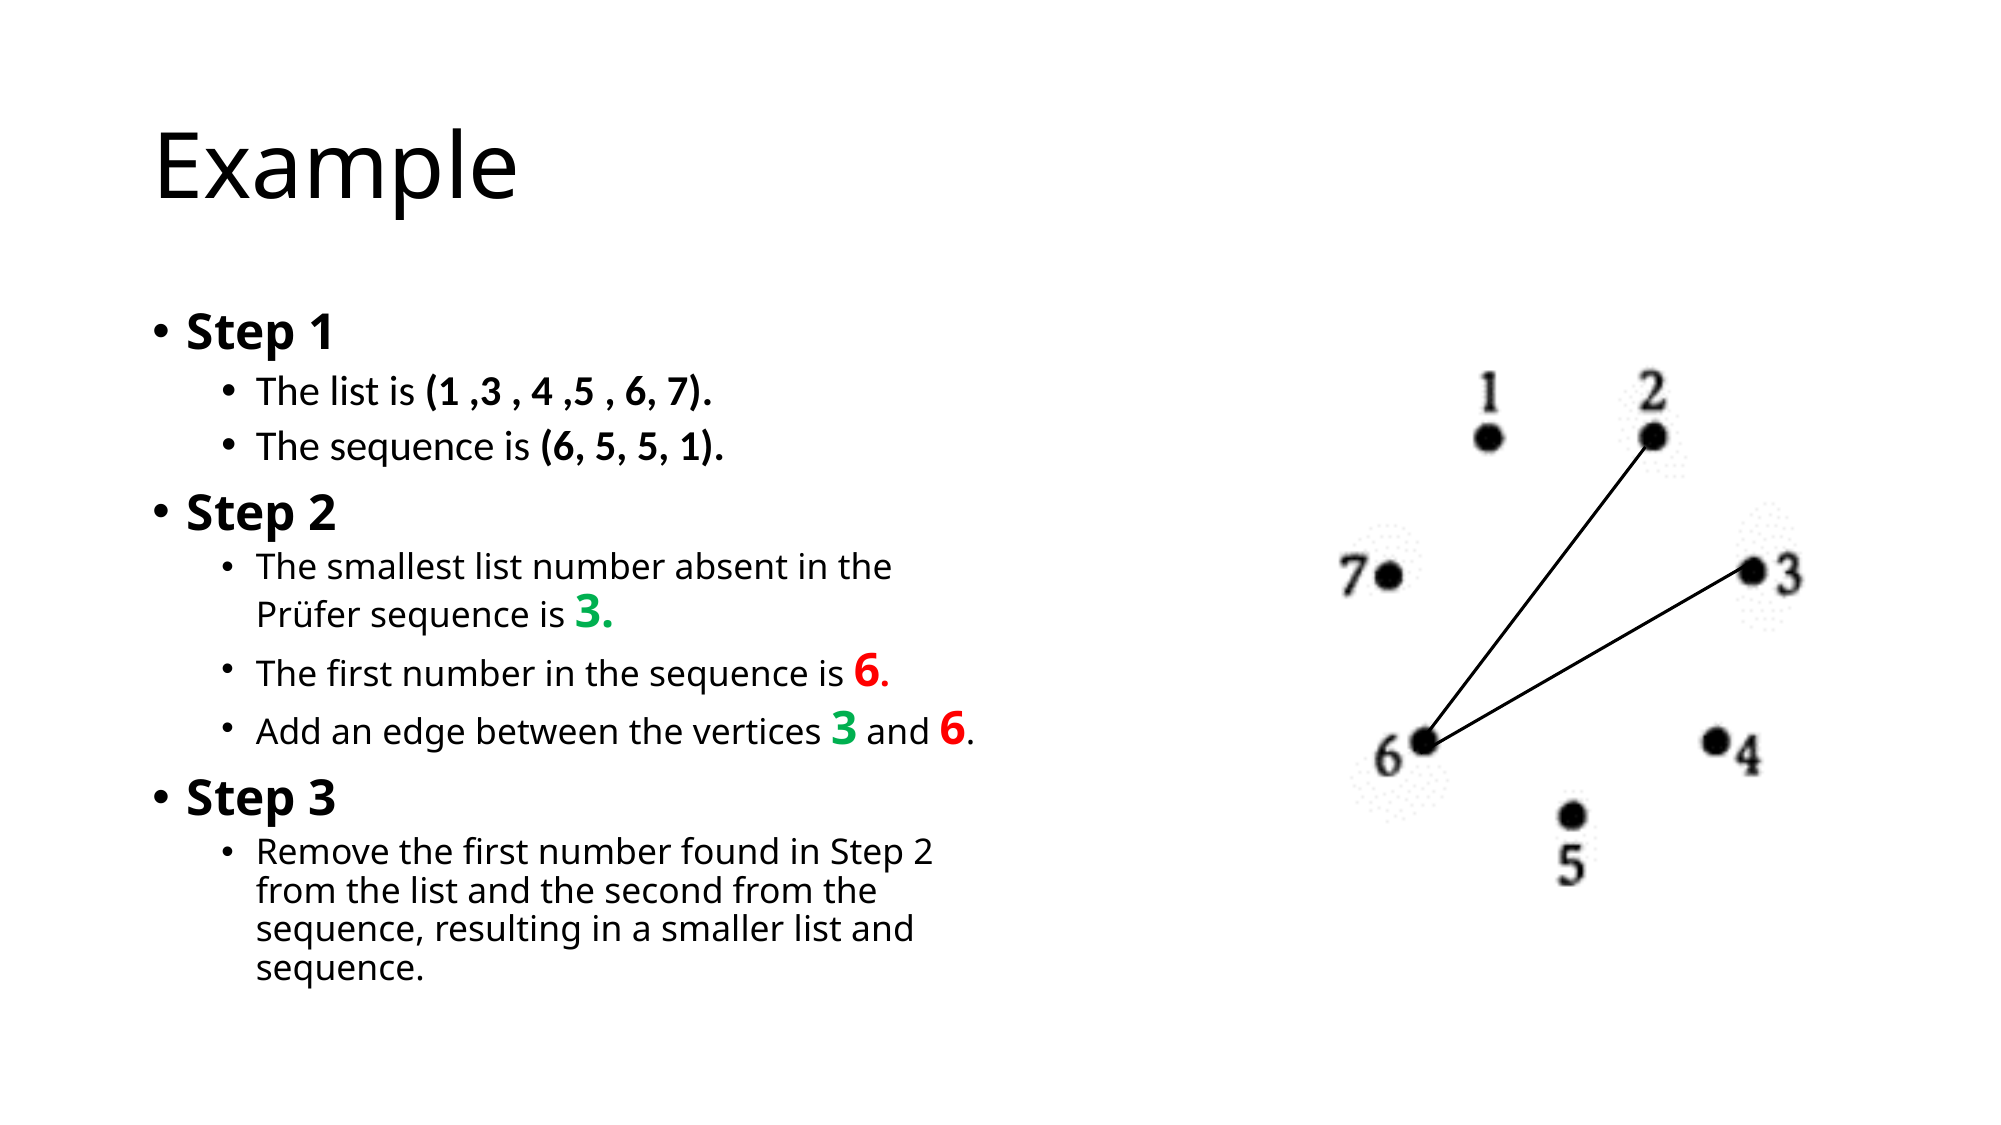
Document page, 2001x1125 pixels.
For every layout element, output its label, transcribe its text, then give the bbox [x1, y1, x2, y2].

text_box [1420, 446, 1646, 562]
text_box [1420, 562, 1751, 754]
list Step 1 The list is (1 ,3 , 4 ,5 , 6, 7). The sequence is (6, 5, 5, 1). Step 2 The smallest list number absent in the Prüfer sequence is 3. The first number in the sequence is 6. Add an edge between the vertices 3 and 6. Step 3 Remove the first number found in Step 2 from the list and the second from the sequence, resulting in a smaller list and sequence. [137, 299, 1000, 1014]
title Example [137, 59, 1863, 278]
picture [1291, 339, 1863, 906]
